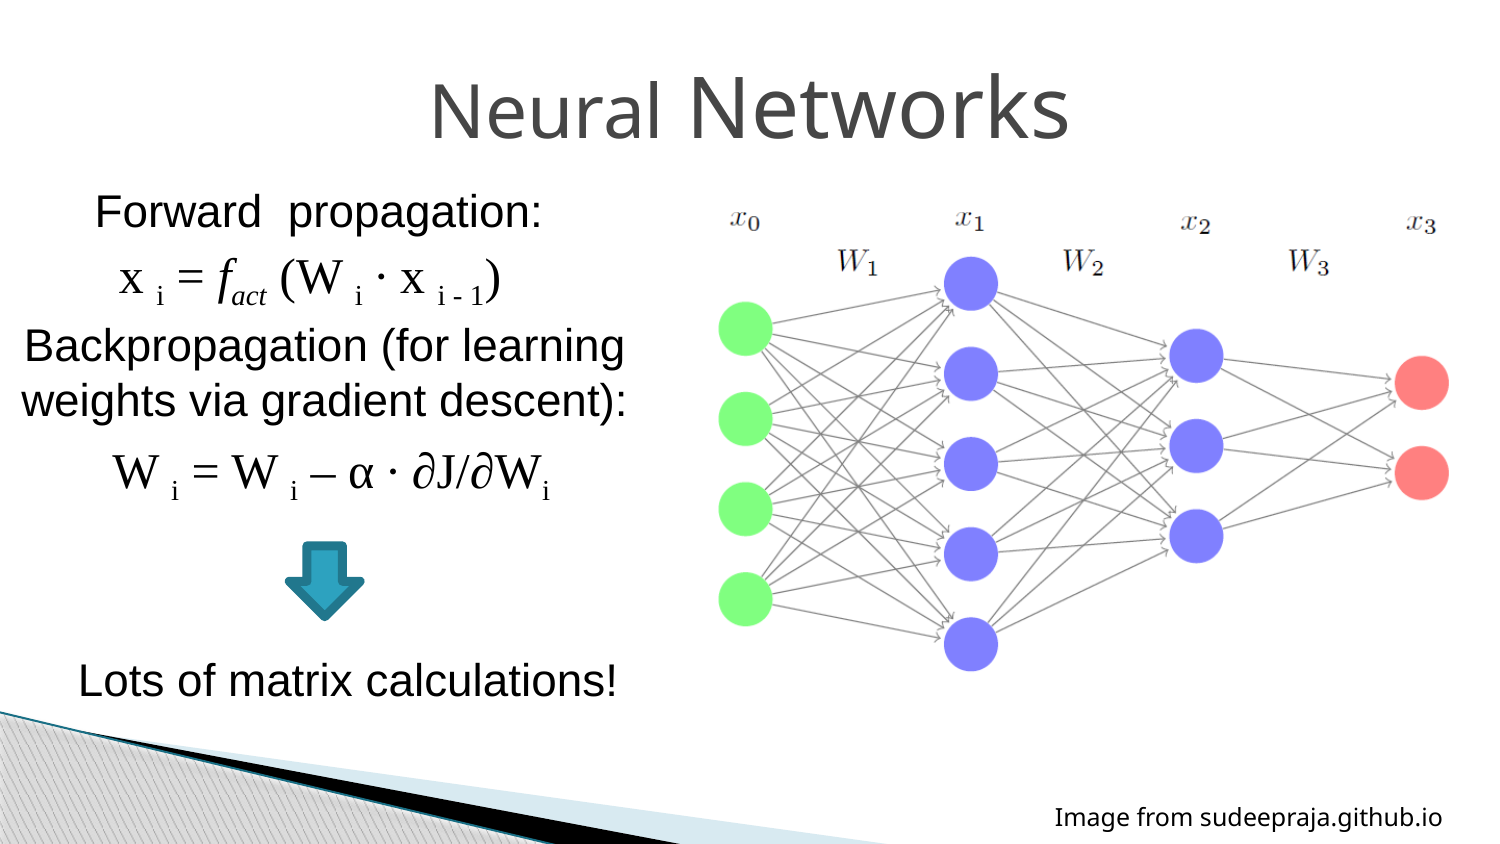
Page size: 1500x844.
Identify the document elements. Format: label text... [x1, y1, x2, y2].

text_box [284, 541, 365, 622]
text_box x i = fact (W i ∙ x i - 1) [103, 235, 517, 307]
text_box W i = W i – α ∙ ∂J/∂Wi [97, 430, 566, 514]
picture [690, 185, 1478, 694]
text_box Image from sudeepraja.github.io [1040, 793, 1459, 839]
text_box Forward propagation: [58, 173, 579, 244]
text_box Backpropagation (for learning weights via gradient descent): [5, 307, 644, 433]
text_box Lots of matrix calculations! [29, 643, 668, 714]
title Neural Networks [75, 33, 1425, 175]
